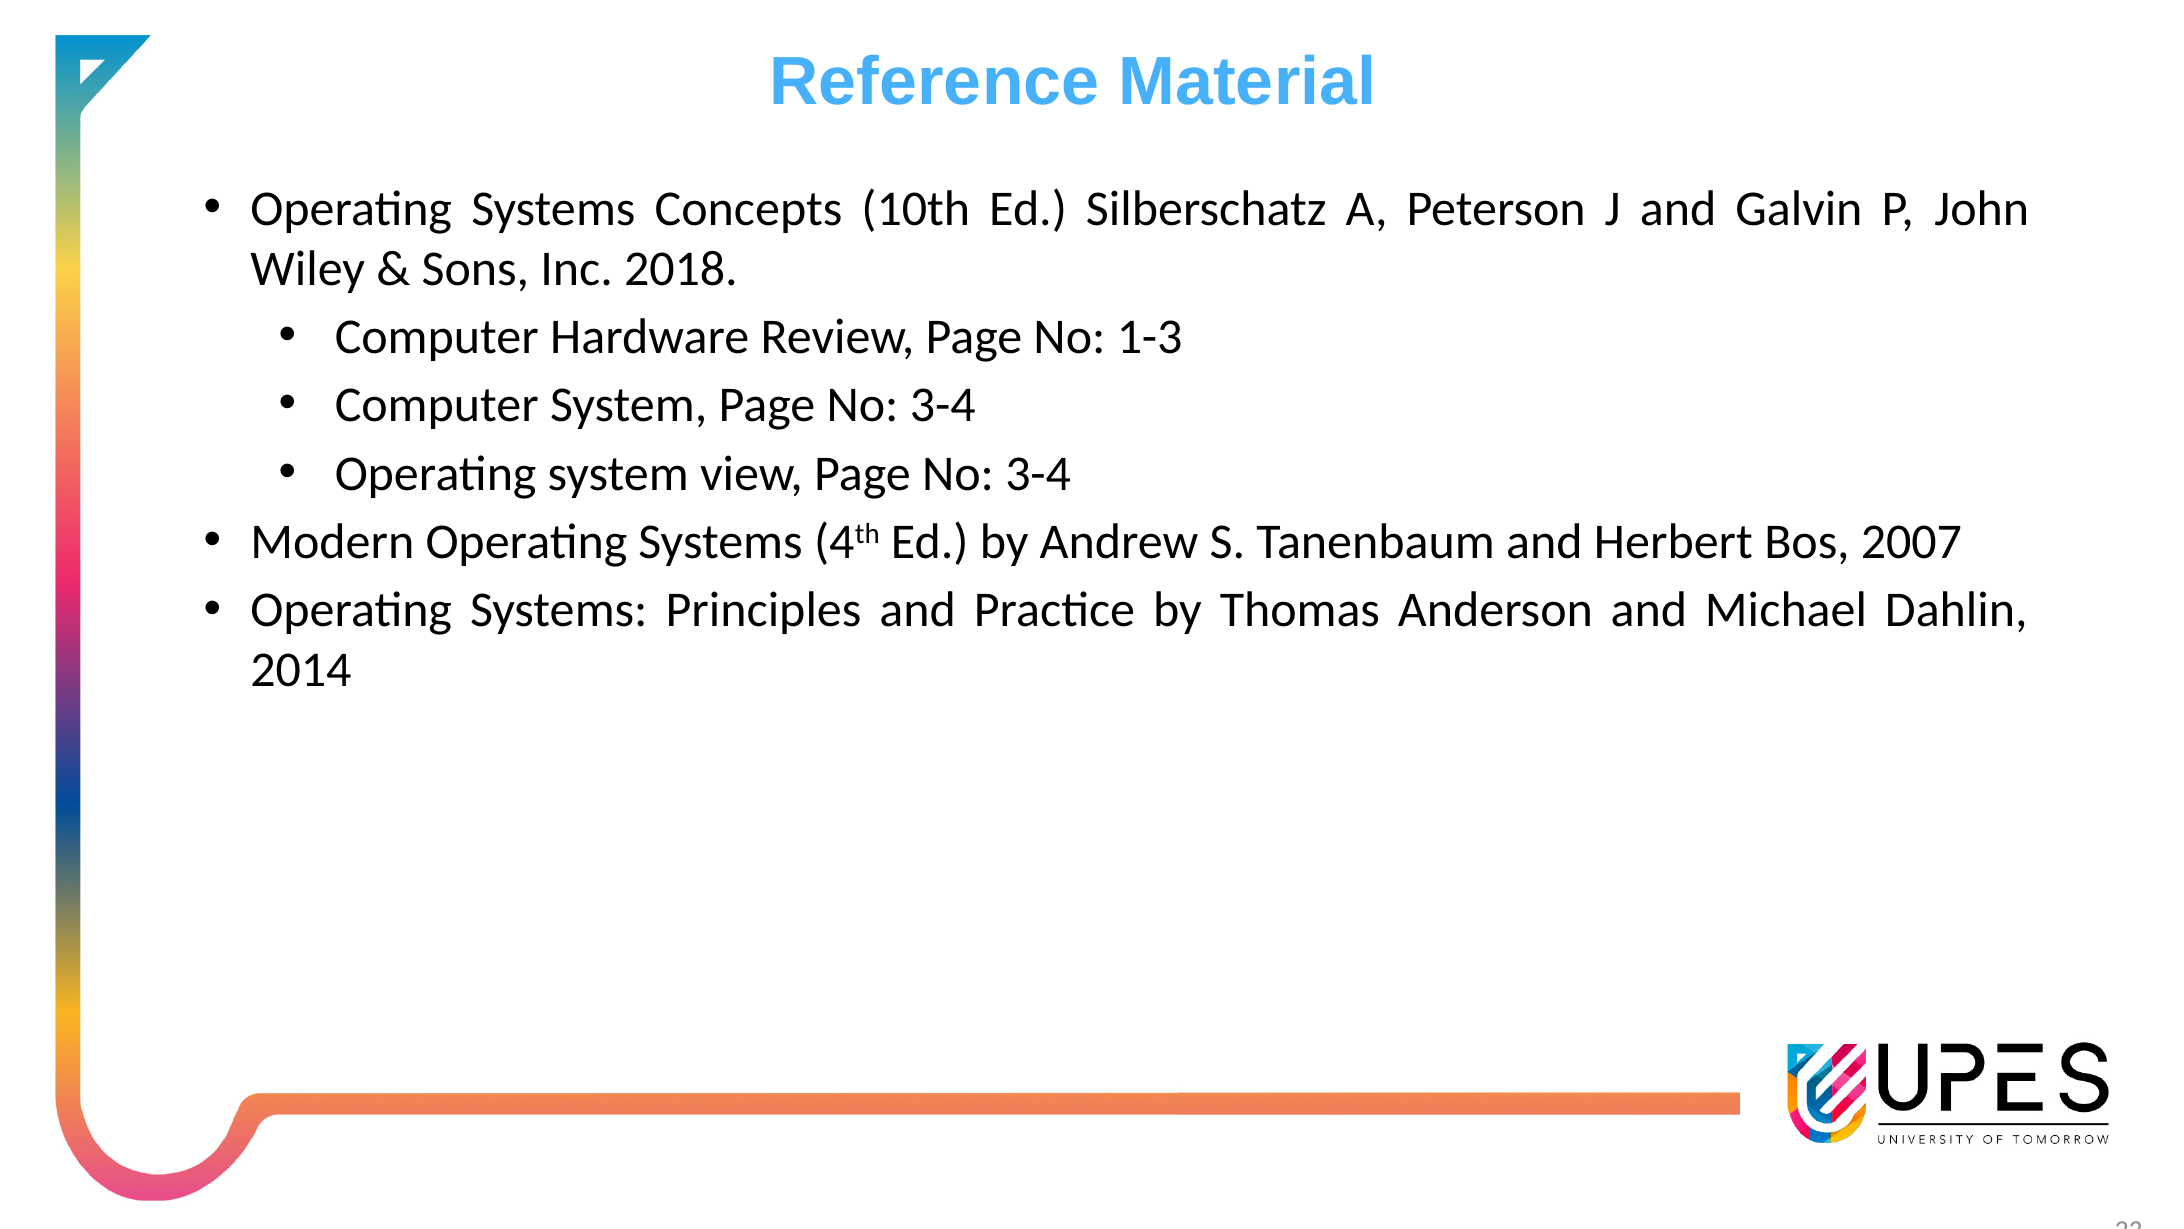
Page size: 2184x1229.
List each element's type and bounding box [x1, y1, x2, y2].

list [12, 0, 2184, 1229]
